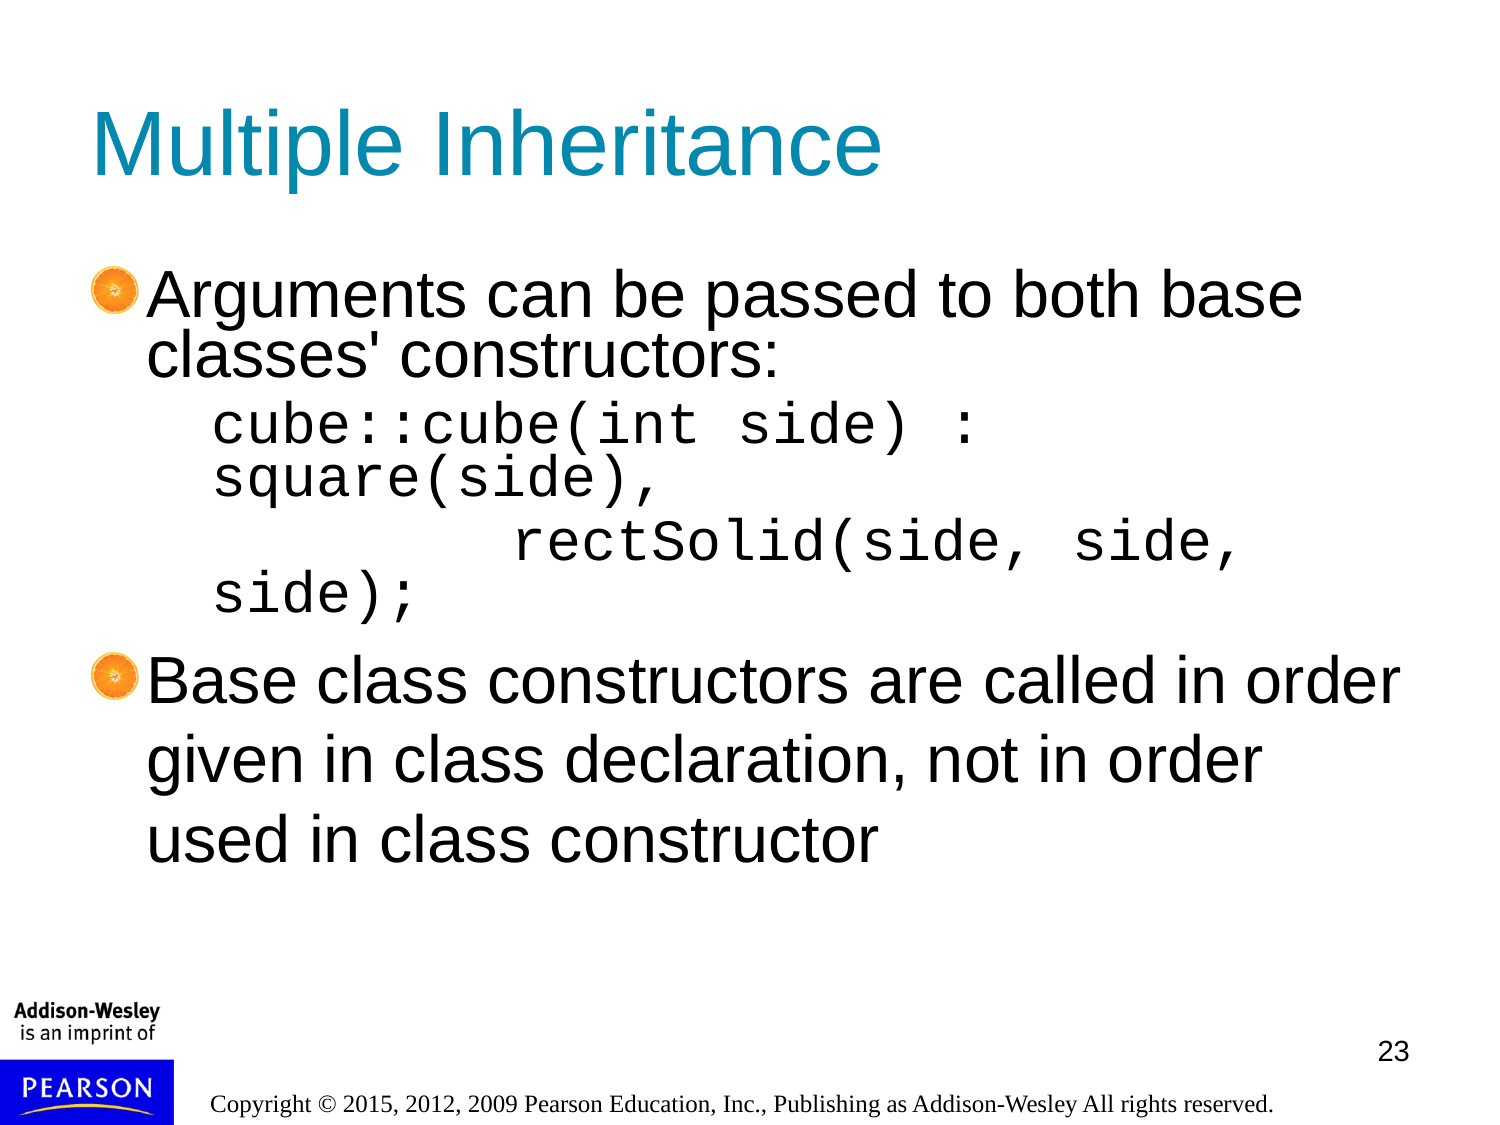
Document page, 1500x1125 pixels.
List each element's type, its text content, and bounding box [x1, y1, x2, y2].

picture [90, 652, 139, 700]
slide_number 23 [1074, 1024, 1426, 1103]
picture [0, 994, 174, 1125]
list Arguments can be passed to both base classes' constructors: cube::cube(int side) : square(side), rectSolid(side, side, side); Base class constructors are called in order given in class declaration, not in order used in class constructor [75, 262, 1425, 1005]
picture [90, 266, 139, 314]
title Multiple Inheritance [75, 45, 1425, 233]
